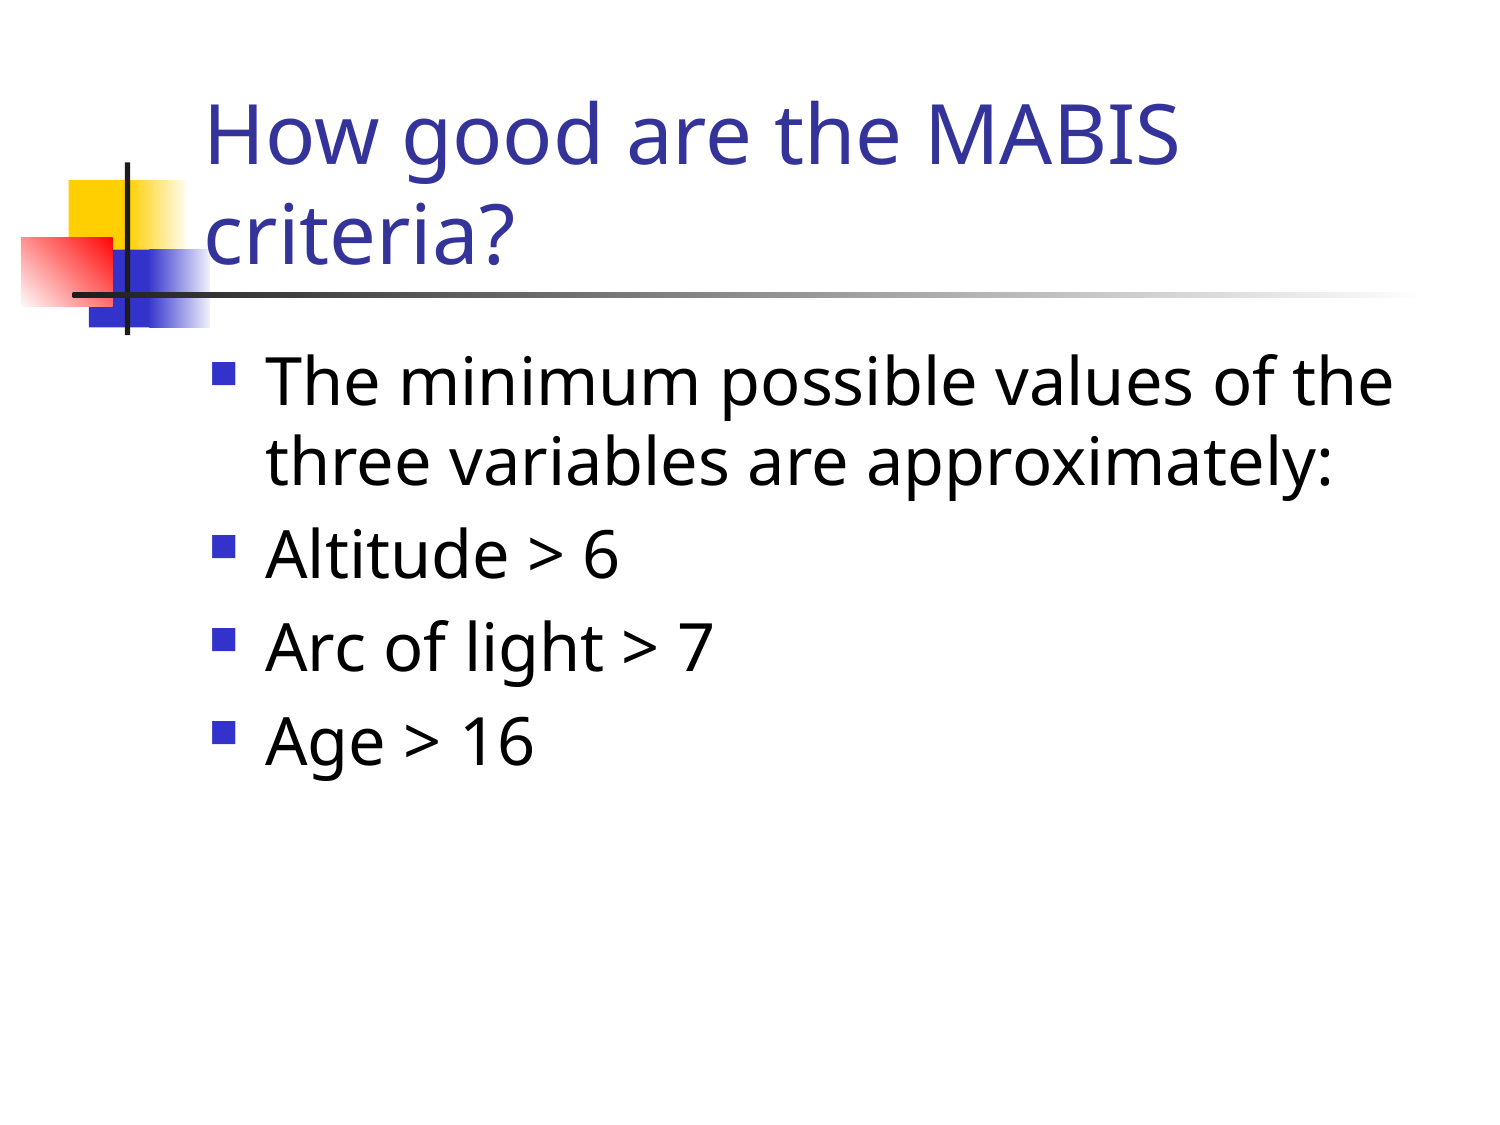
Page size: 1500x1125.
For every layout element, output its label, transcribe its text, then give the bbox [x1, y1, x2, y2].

title How good are the MABIS criteria? [188, 101, 1468, 289]
list The minimum possible values of the three variables are approximately: Altitude > 6 Arc of light > 7 Age > 16 [193, 330, 1470, 1007]
